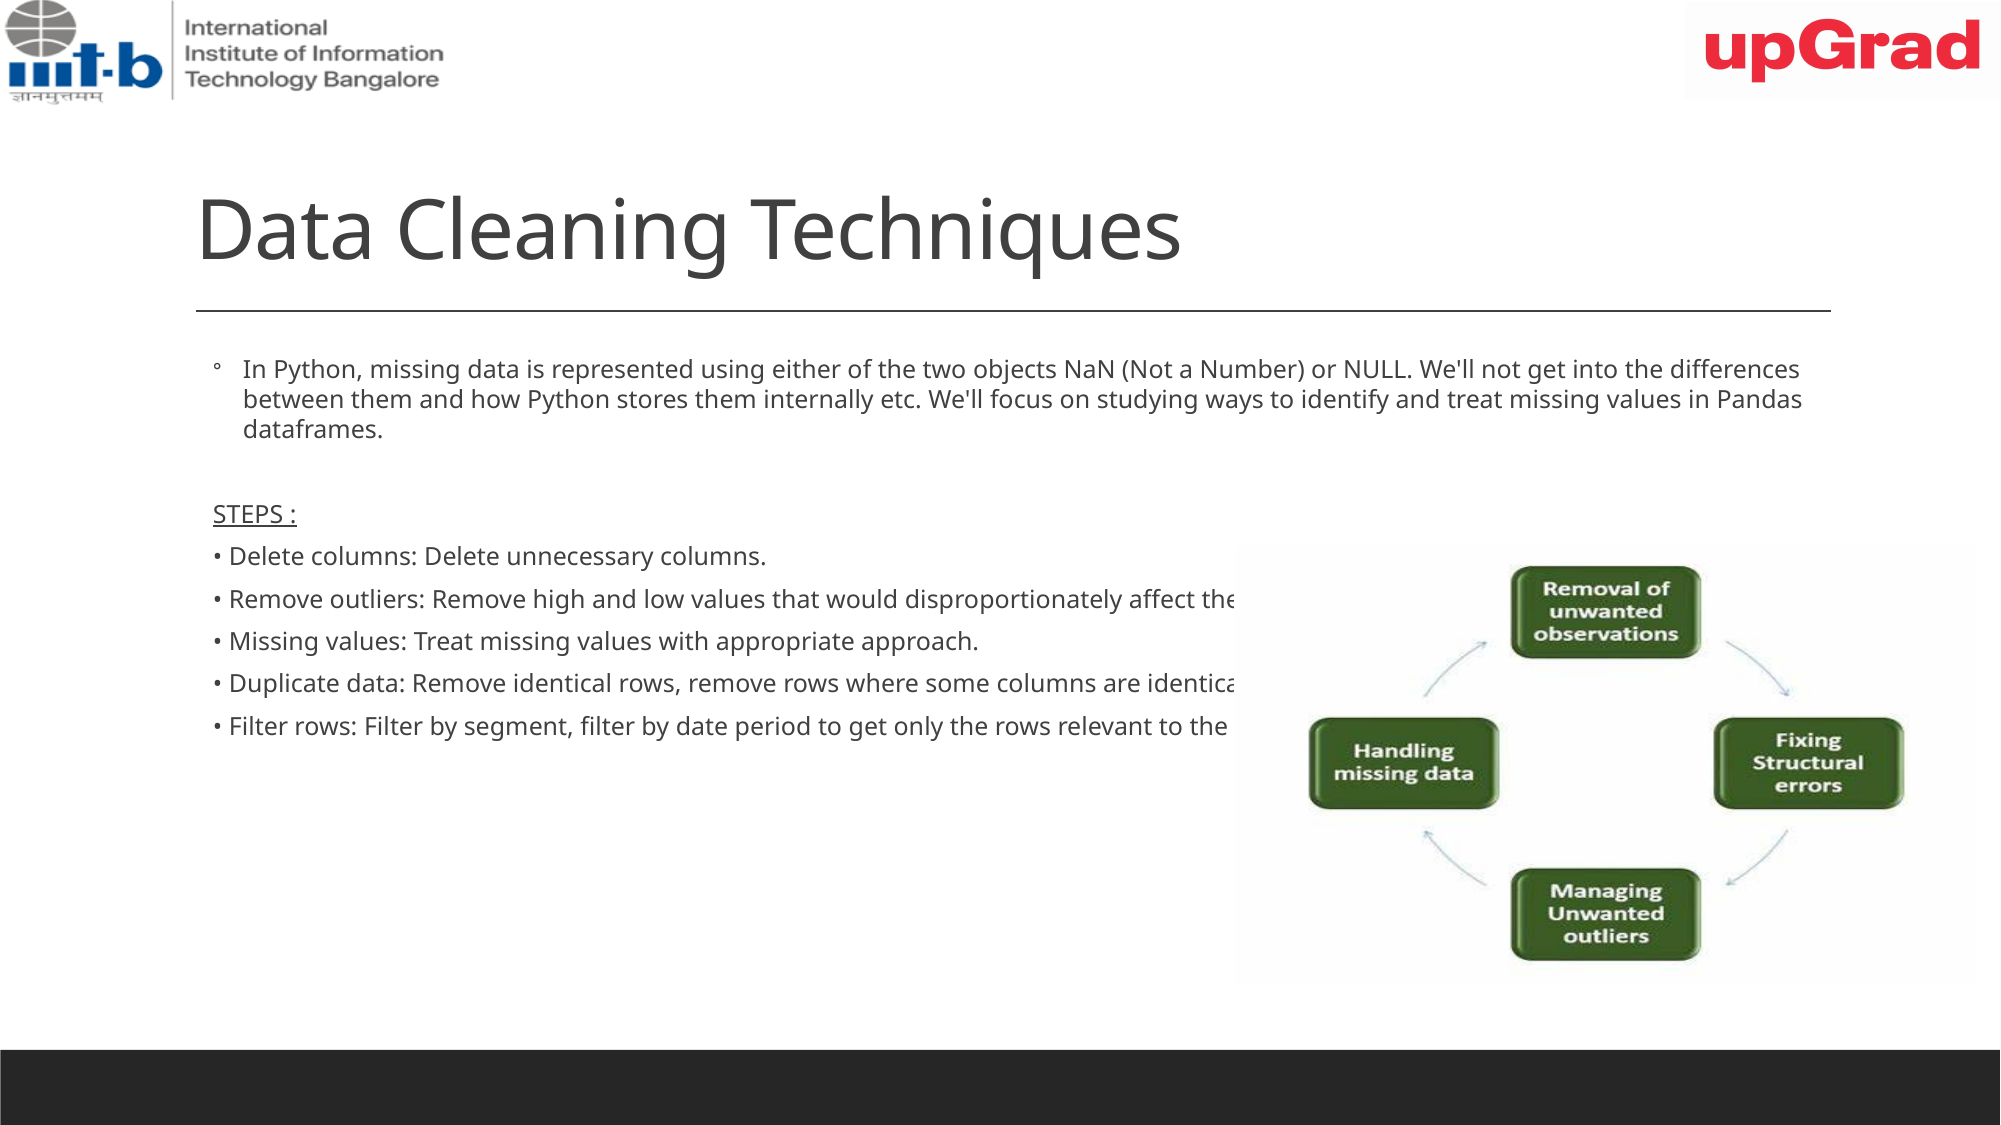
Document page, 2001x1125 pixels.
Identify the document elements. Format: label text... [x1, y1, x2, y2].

title Data Cleaning Techniques [180, 47, 1830, 285]
picture [1233, 544, 1976, 988]
picture [1685, 2, 2000, 99]
picture [0, 0, 459, 115]
list In Python, missing data is represented using either of the two objects NaN (Not a Number) or NULL. We'll not get into the differences between them and how Python stores them internally etc. We'll focus on studying ways to identify and treat missing values in Pandas dataframes. STEPS : • Delete columns: Delete unnecessary columns. • Remove outliers: Remove high and low values that would disproportionately affect the results of your analysis. • Missing values: Treat missing values with appropriate approach. • Duplicate data: Remove identical rows, remove rows where some columns are identical. • Filter rows: Filter by segment, filter by date period to get only the rows relevant to the analysis. [180, 345, 1830, 963]
